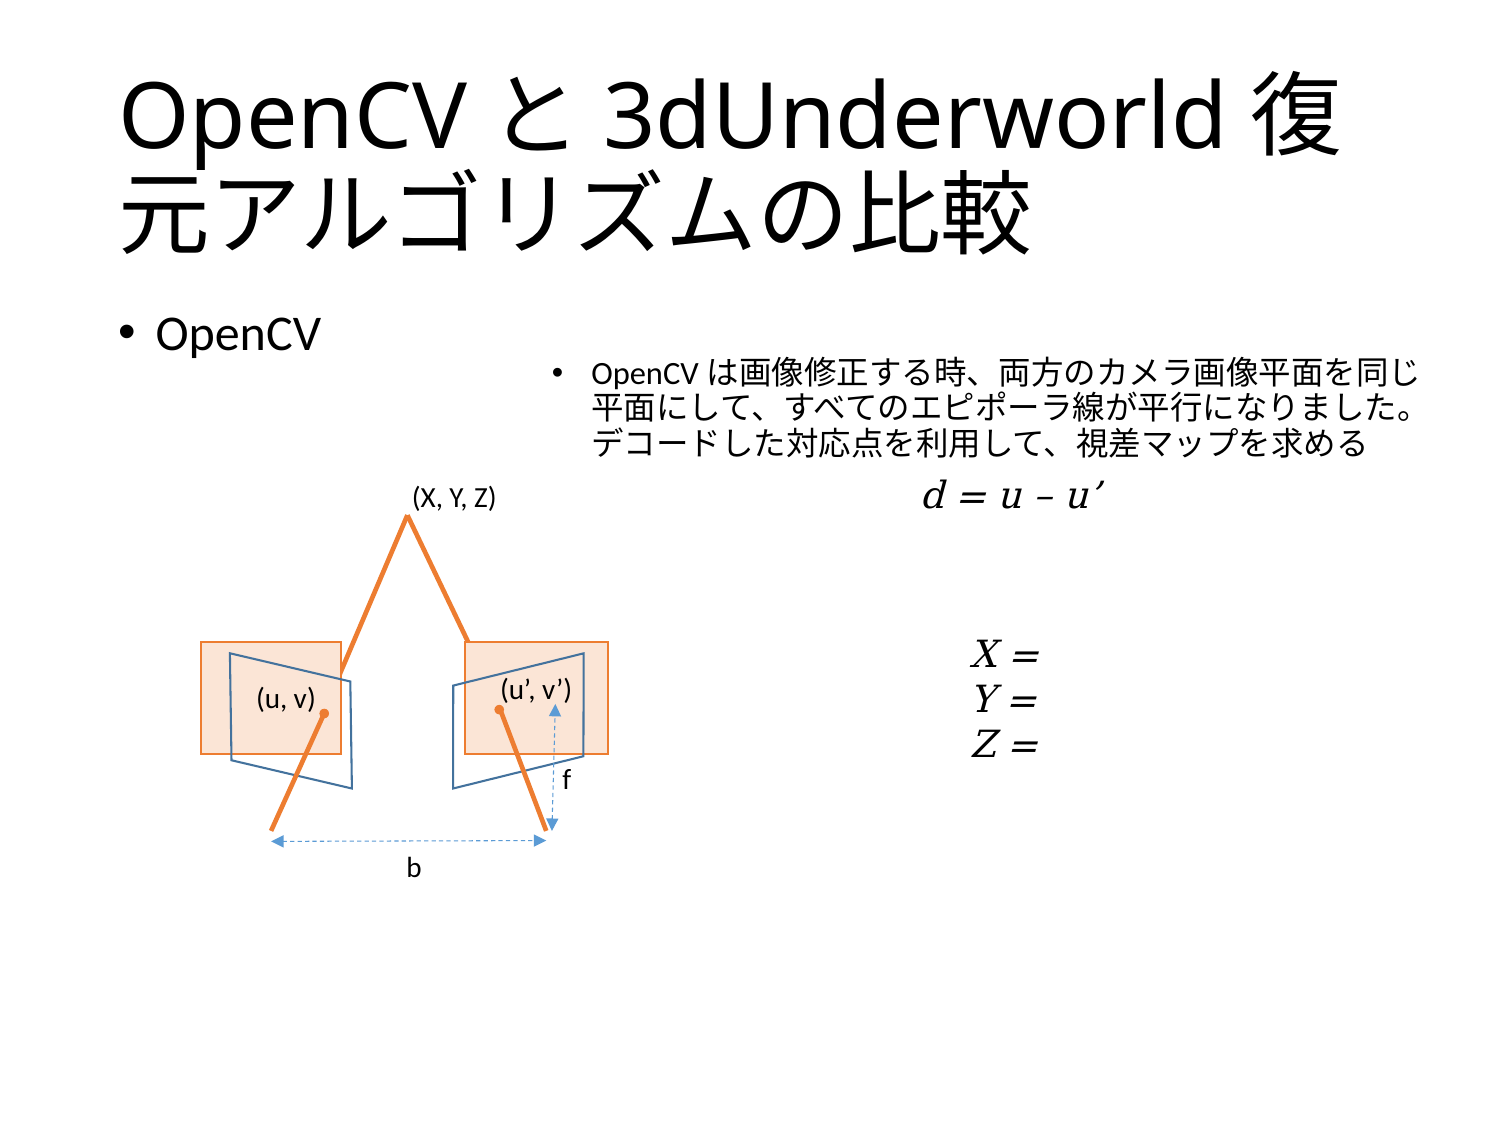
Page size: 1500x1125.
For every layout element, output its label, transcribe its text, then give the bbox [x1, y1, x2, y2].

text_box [336, 515, 408, 682]
list OpenCVは画像修正する時、両方のカメラ画像平面を同じ平面にして、すべてのエピポーラ線が平行になりました。デコードした対応点を利用して、視差マップを求める [1397, 349, 1447, 481]
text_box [501, 711, 547, 831]
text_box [408, 515, 471, 648]
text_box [551, 703, 556, 831]
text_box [271, 714, 324, 831]
text_box OpenCV [103, 299, 1397, 1014]
title OpenCVと3dUnderworld復元アルゴリズムの比較 [103, 59, 1397, 278]
